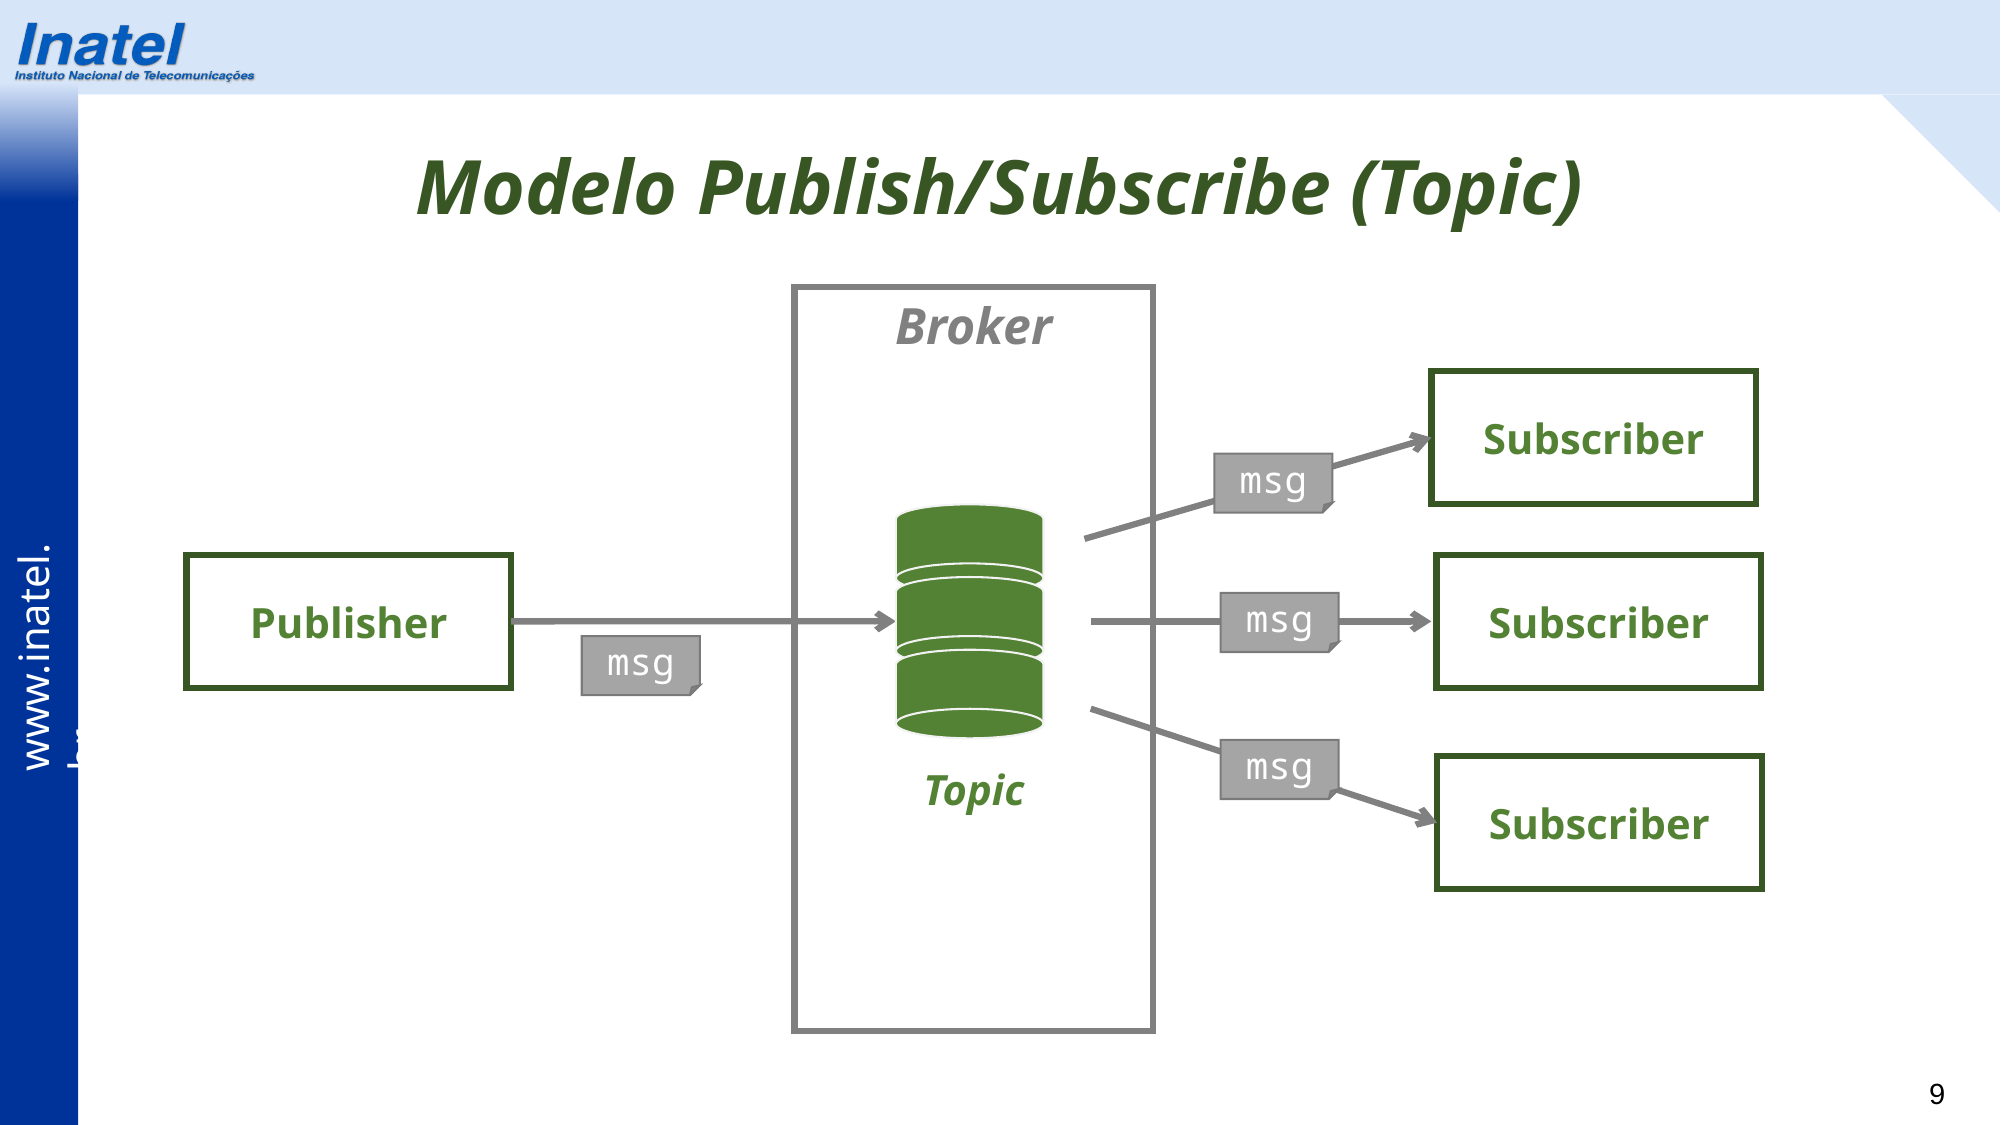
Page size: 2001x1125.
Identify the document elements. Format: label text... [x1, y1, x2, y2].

text_box Topic [794, 756, 1090, 822]
text_box Subscriber [1435, 554, 1762, 689]
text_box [1090, 708, 1437, 823]
text_box Publisher [186, 554, 512, 689]
text_box msg [580, 635, 704, 697]
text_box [895, 504, 1044, 739]
text_box Subscriber [1430, 370, 1757, 505]
text_box Modelo Publish/Subscribe (Topic) [260, 113, 1740, 256]
text_box Subscriber [1436, 755, 1763, 890]
text_box msg [1219, 622, 1343, 654]
text_box [1879, 93, 2000, 215]
picture [12, 20, 258, 85]
text_box msg [1219, 591, 1340, 621]
text_box Broker [793, 286, 1154, 1032]
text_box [1084, 437, 1432, 539]
